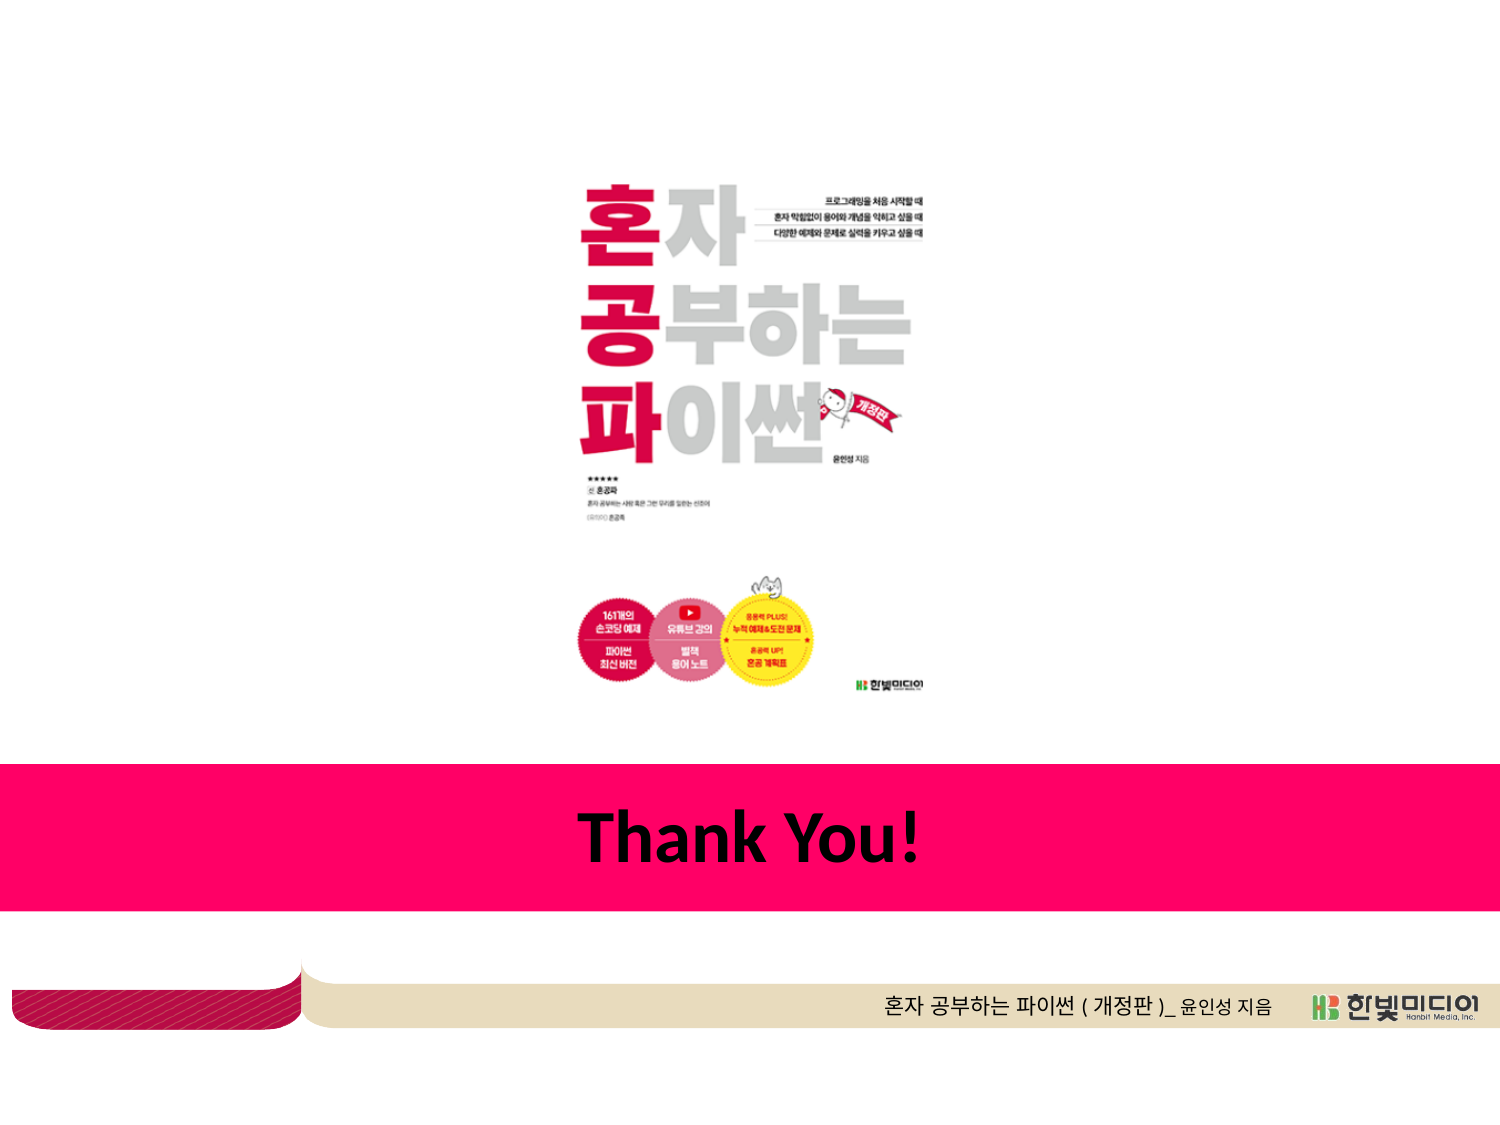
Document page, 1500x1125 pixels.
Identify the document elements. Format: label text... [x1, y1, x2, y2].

picture [0, 930, 1500, 1043]
picture [557, 170, 954, 700]
title Thank You! [0, 764, 1500, 912]
